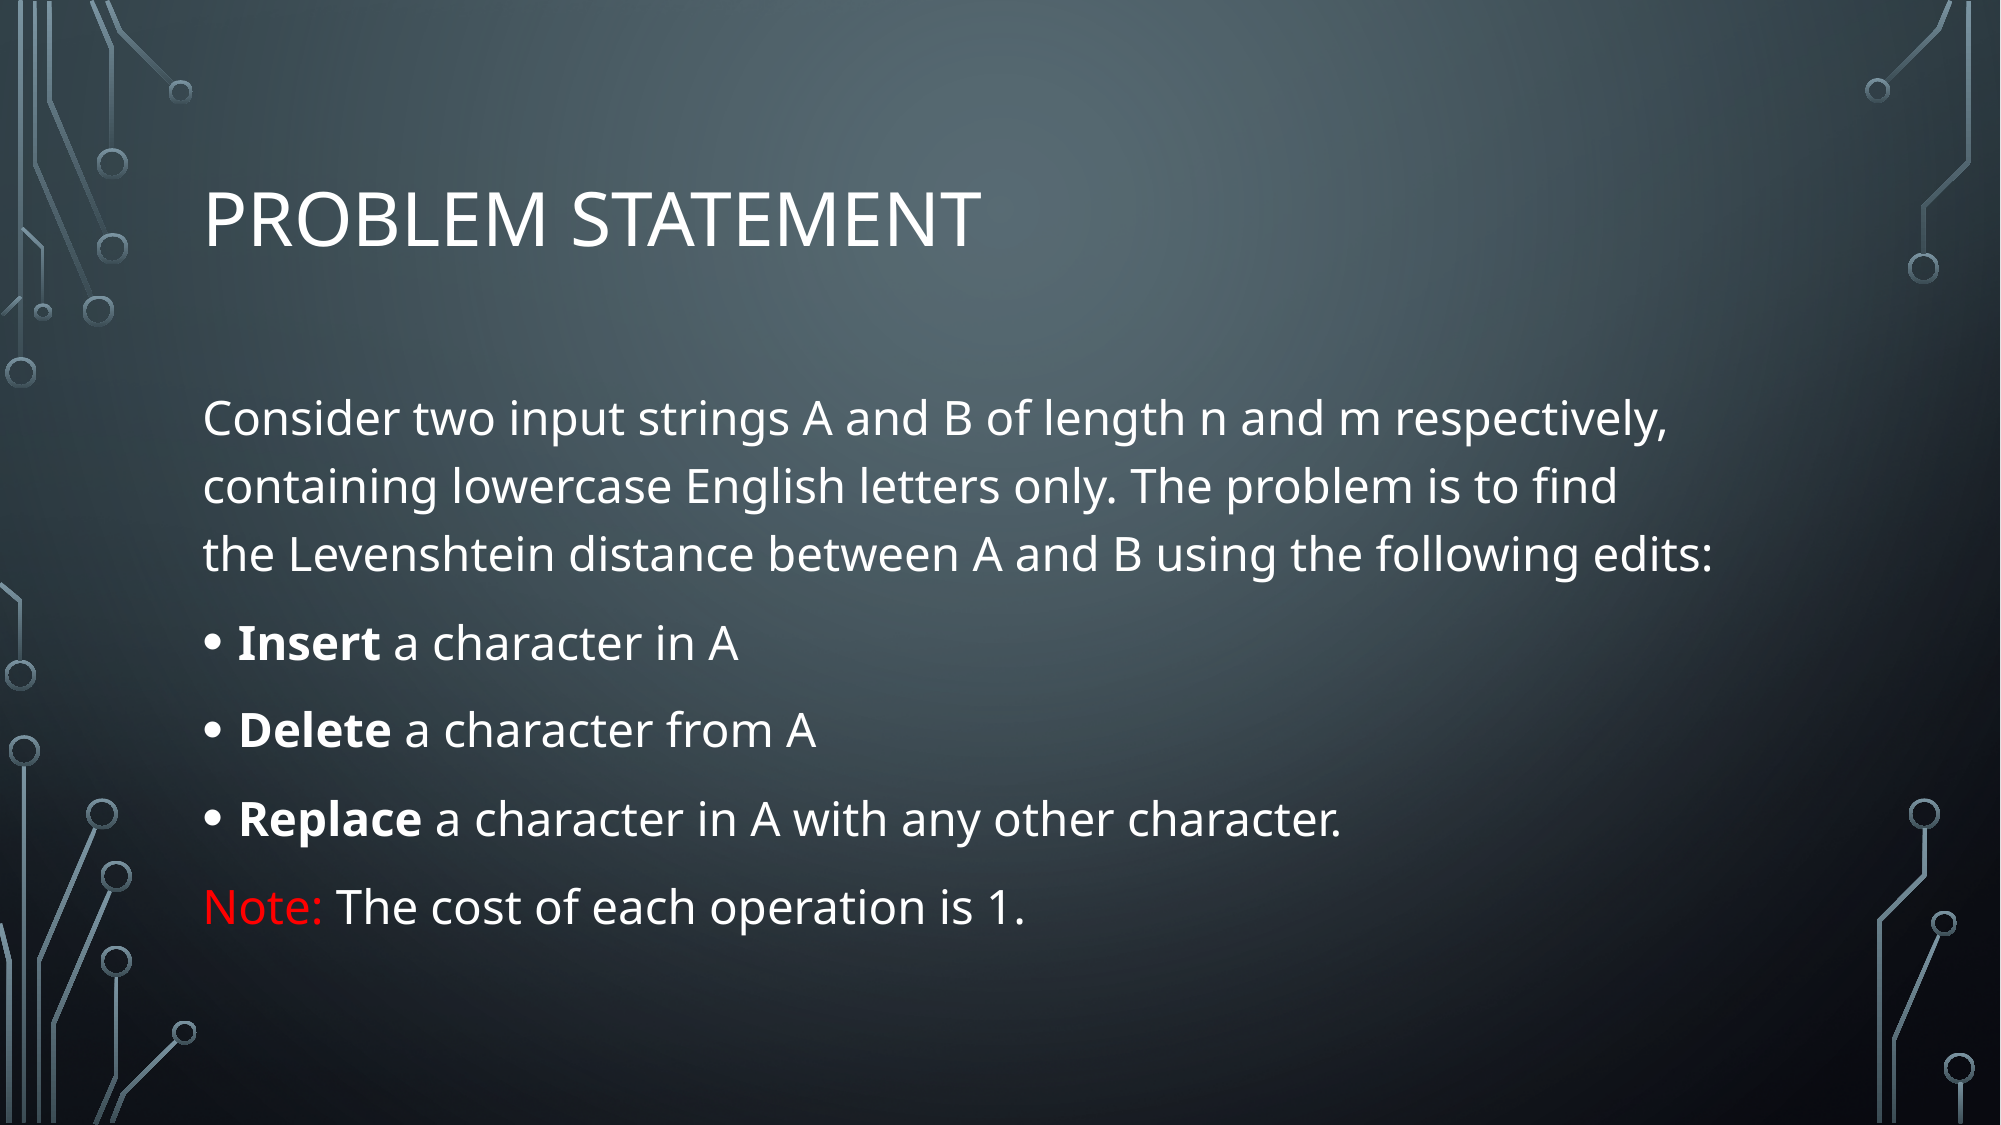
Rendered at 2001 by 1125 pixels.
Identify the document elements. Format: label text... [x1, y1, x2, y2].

list Consider two input strings A and B of length n and m respectively, containing lowercase English letters only. The problem is to find the Levenshtein distance between A and B using the following edits: Insert a character in A Delete a character from A Replace a character in A with any other character. Note: The cost of each operation is 1. [187, 369, 1813, 950]
title Problem Statement [187, 101, 1813, 344]
